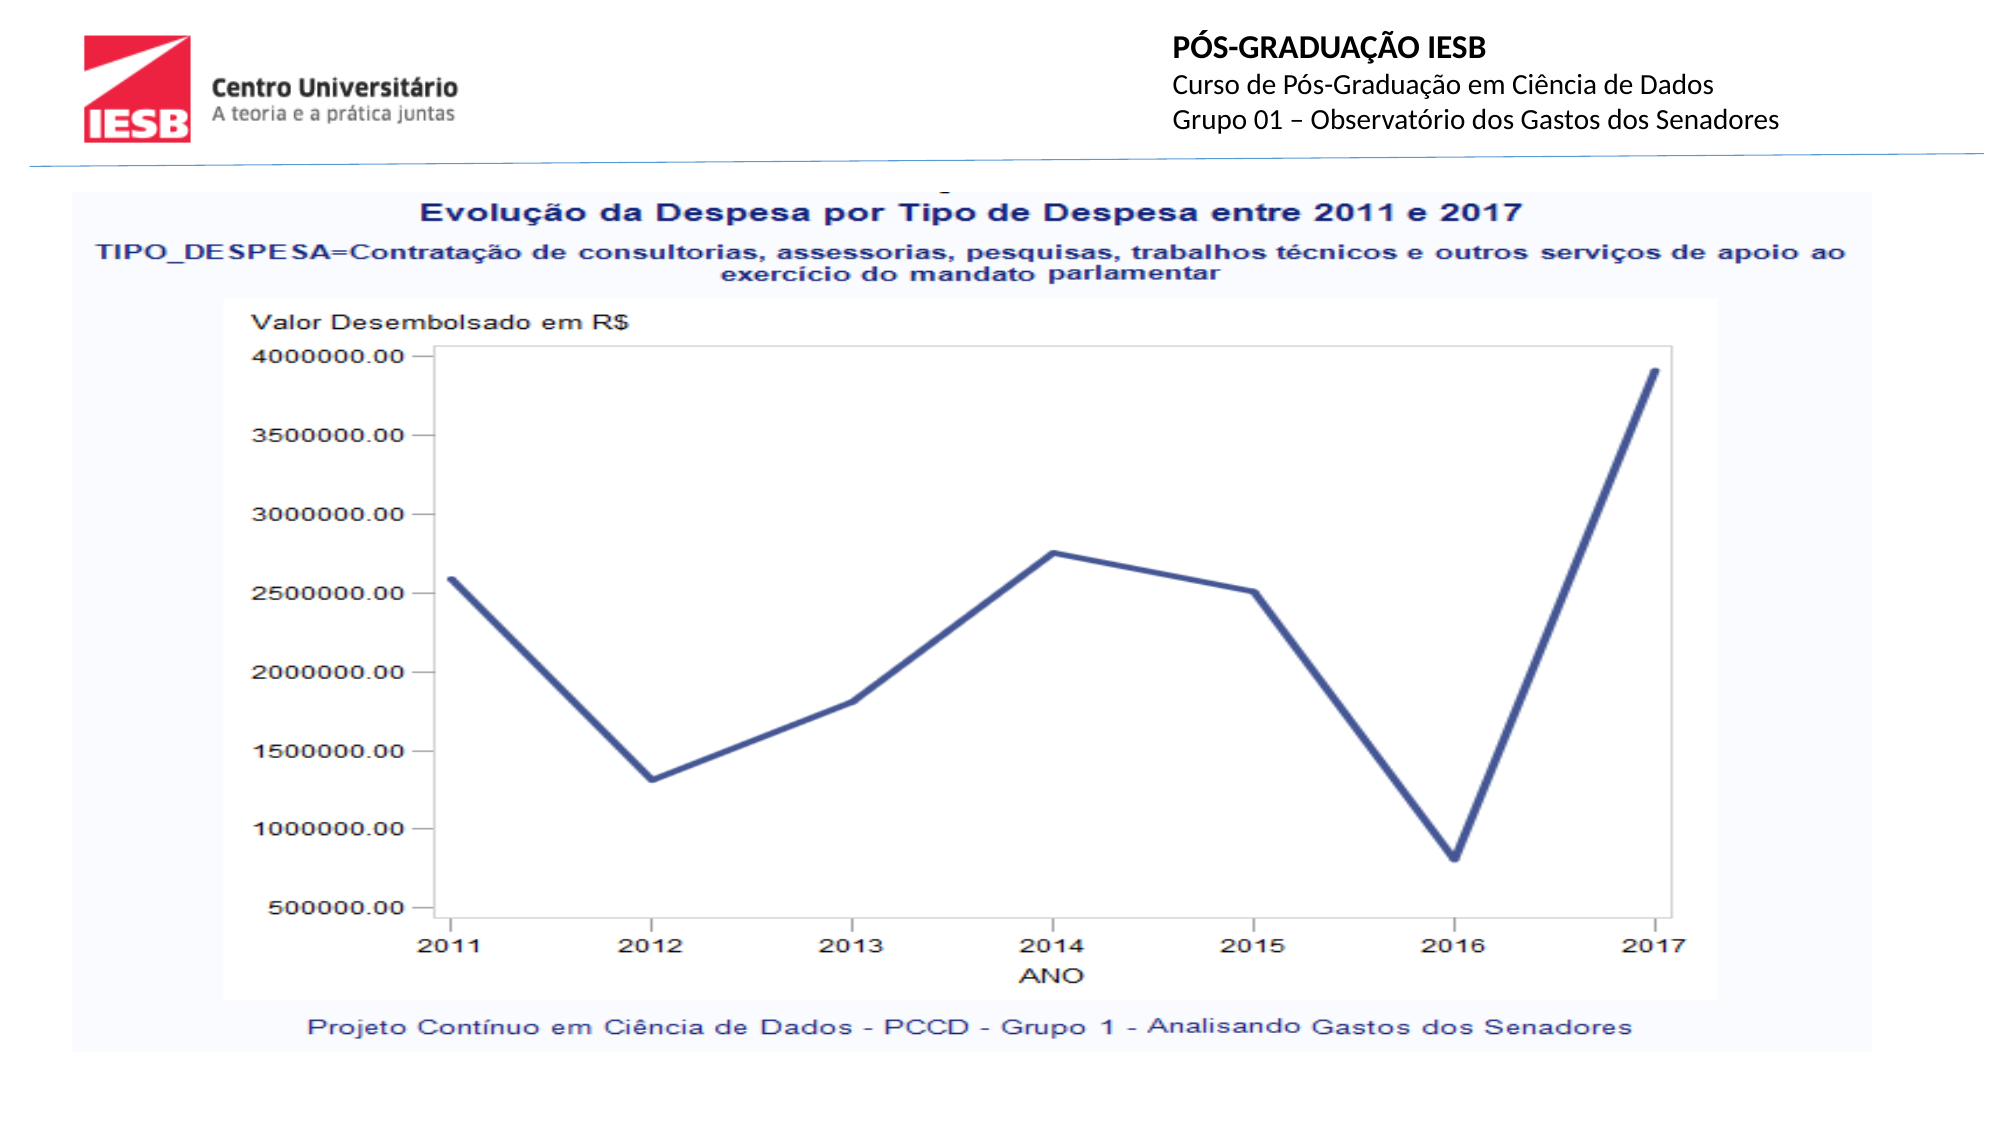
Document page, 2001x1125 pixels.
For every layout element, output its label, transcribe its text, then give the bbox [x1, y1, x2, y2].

text_box PÓS-GRADUAÇÃO IESB Curso de Pós-Graduação em Ciência de Dados Grupo 01 – Observatório dos Gastos dos Senadores [1157, 18, 1919, 143]
picture [72, 192, 1873, 1052]
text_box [29, 153, 1984, 167]
picture [72, 28, 474, 153]
